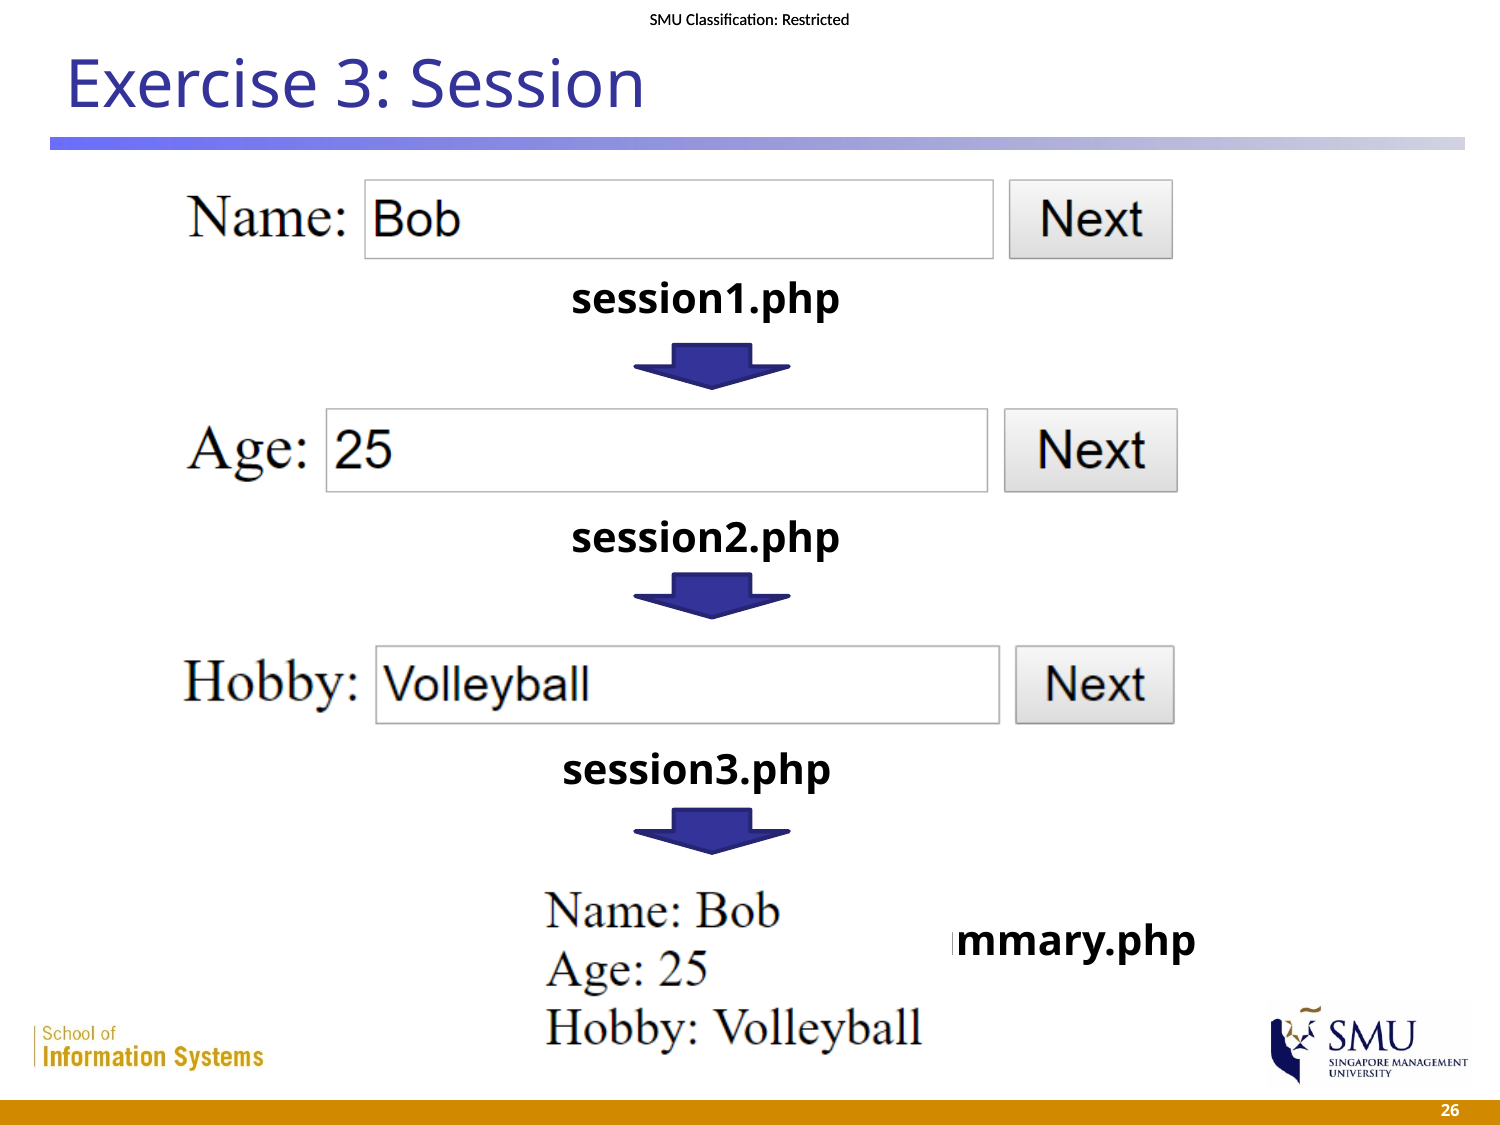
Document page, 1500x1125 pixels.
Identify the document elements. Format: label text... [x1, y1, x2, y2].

picture [1267, 999, 1471, 1072]
text_box [633, 342, 791, 389]
picture [153, 617, 1212, 761]
picture [171, 391, 1195, 510]
title Exercise 3: Session [50, 24, 1463, 138]
text_box [633, 572, 791, 615]
picture [27, 1012, 267, 1073]
picture [528, 866, 952, 1068]
picture [169, 158, 1192, 297]
text_box session1.php [556, 304, 969, 330]
text_box [633, 807, 791, 855]
text_box session3.php [547, 770, 959, 801]
text_box 26 [1262, 1072, 1475, 1123]
text_box session2.php [556, 518, 969, 569]
text_box summary.php [957, 906, 1324, 971]
